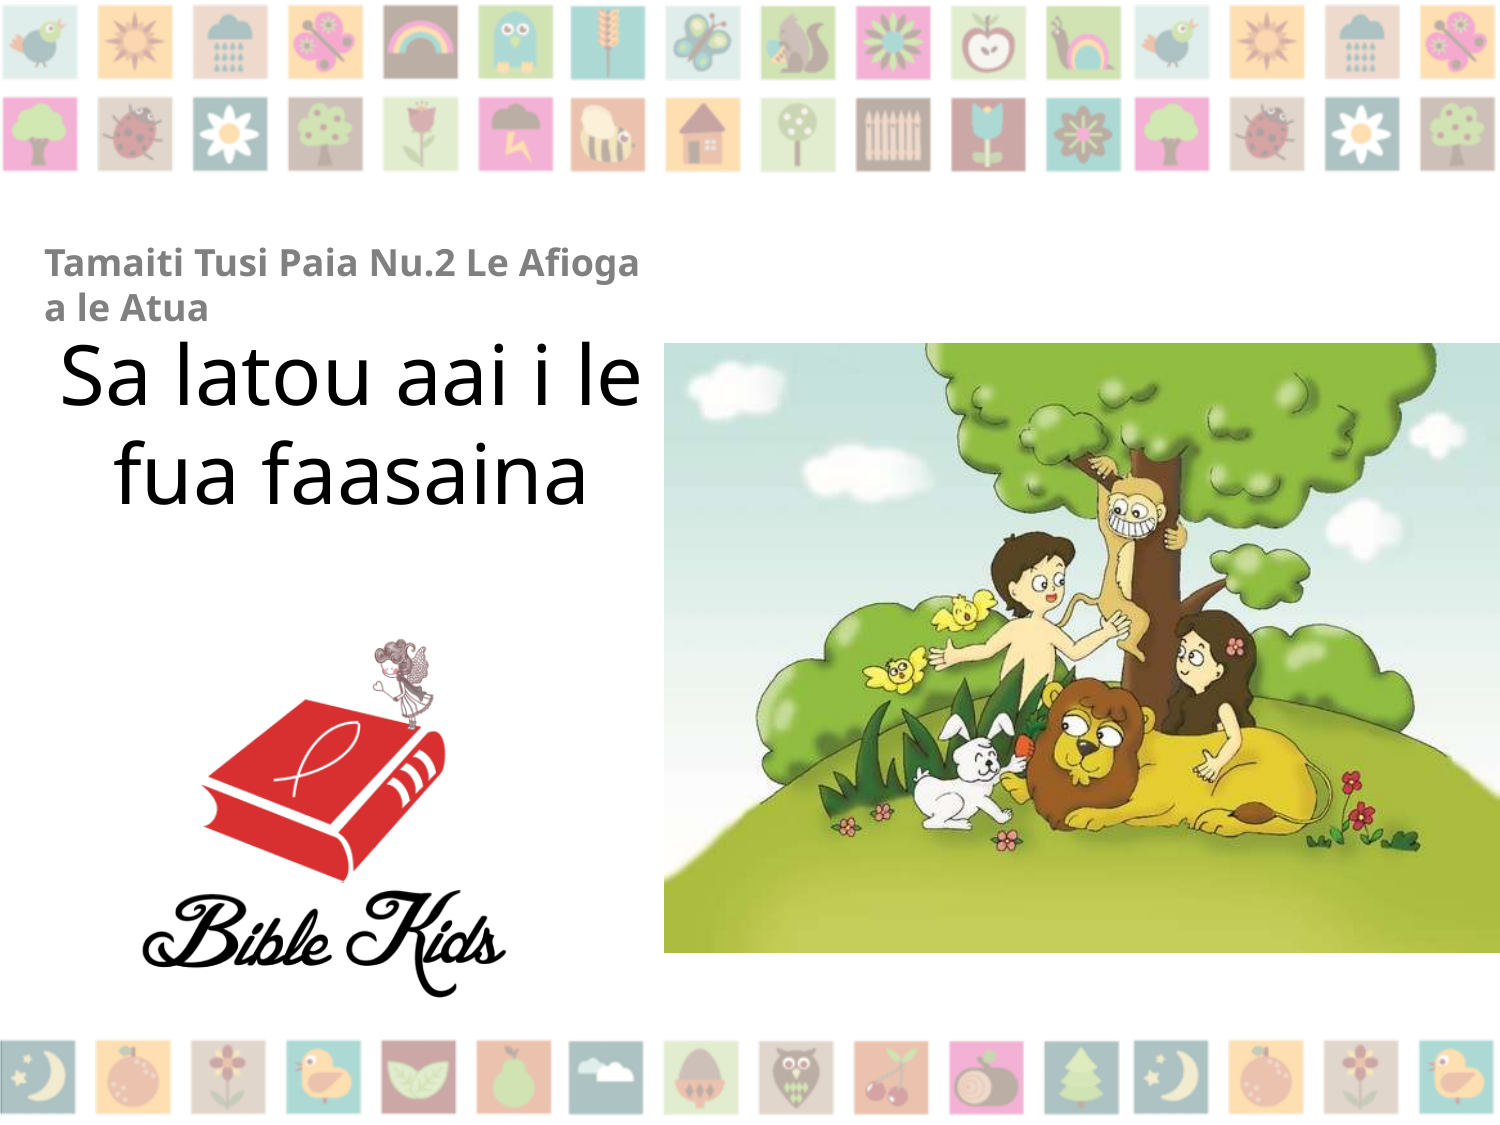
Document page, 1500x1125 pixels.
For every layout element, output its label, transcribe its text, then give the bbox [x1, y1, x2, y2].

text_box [0, 3, 1500, 181]
text_box Sa latou aai i le fua faasaina [29, 314, 675, 530]
picture [117, 600, 544, 1027]
text_box Tamaiti Tusi Paia Nu.2 Le Afioga a le Atua [29, 231, 665, 314]
picture [664, 343, 1500, 953]
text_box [0, 1028, 1500, 1118]
